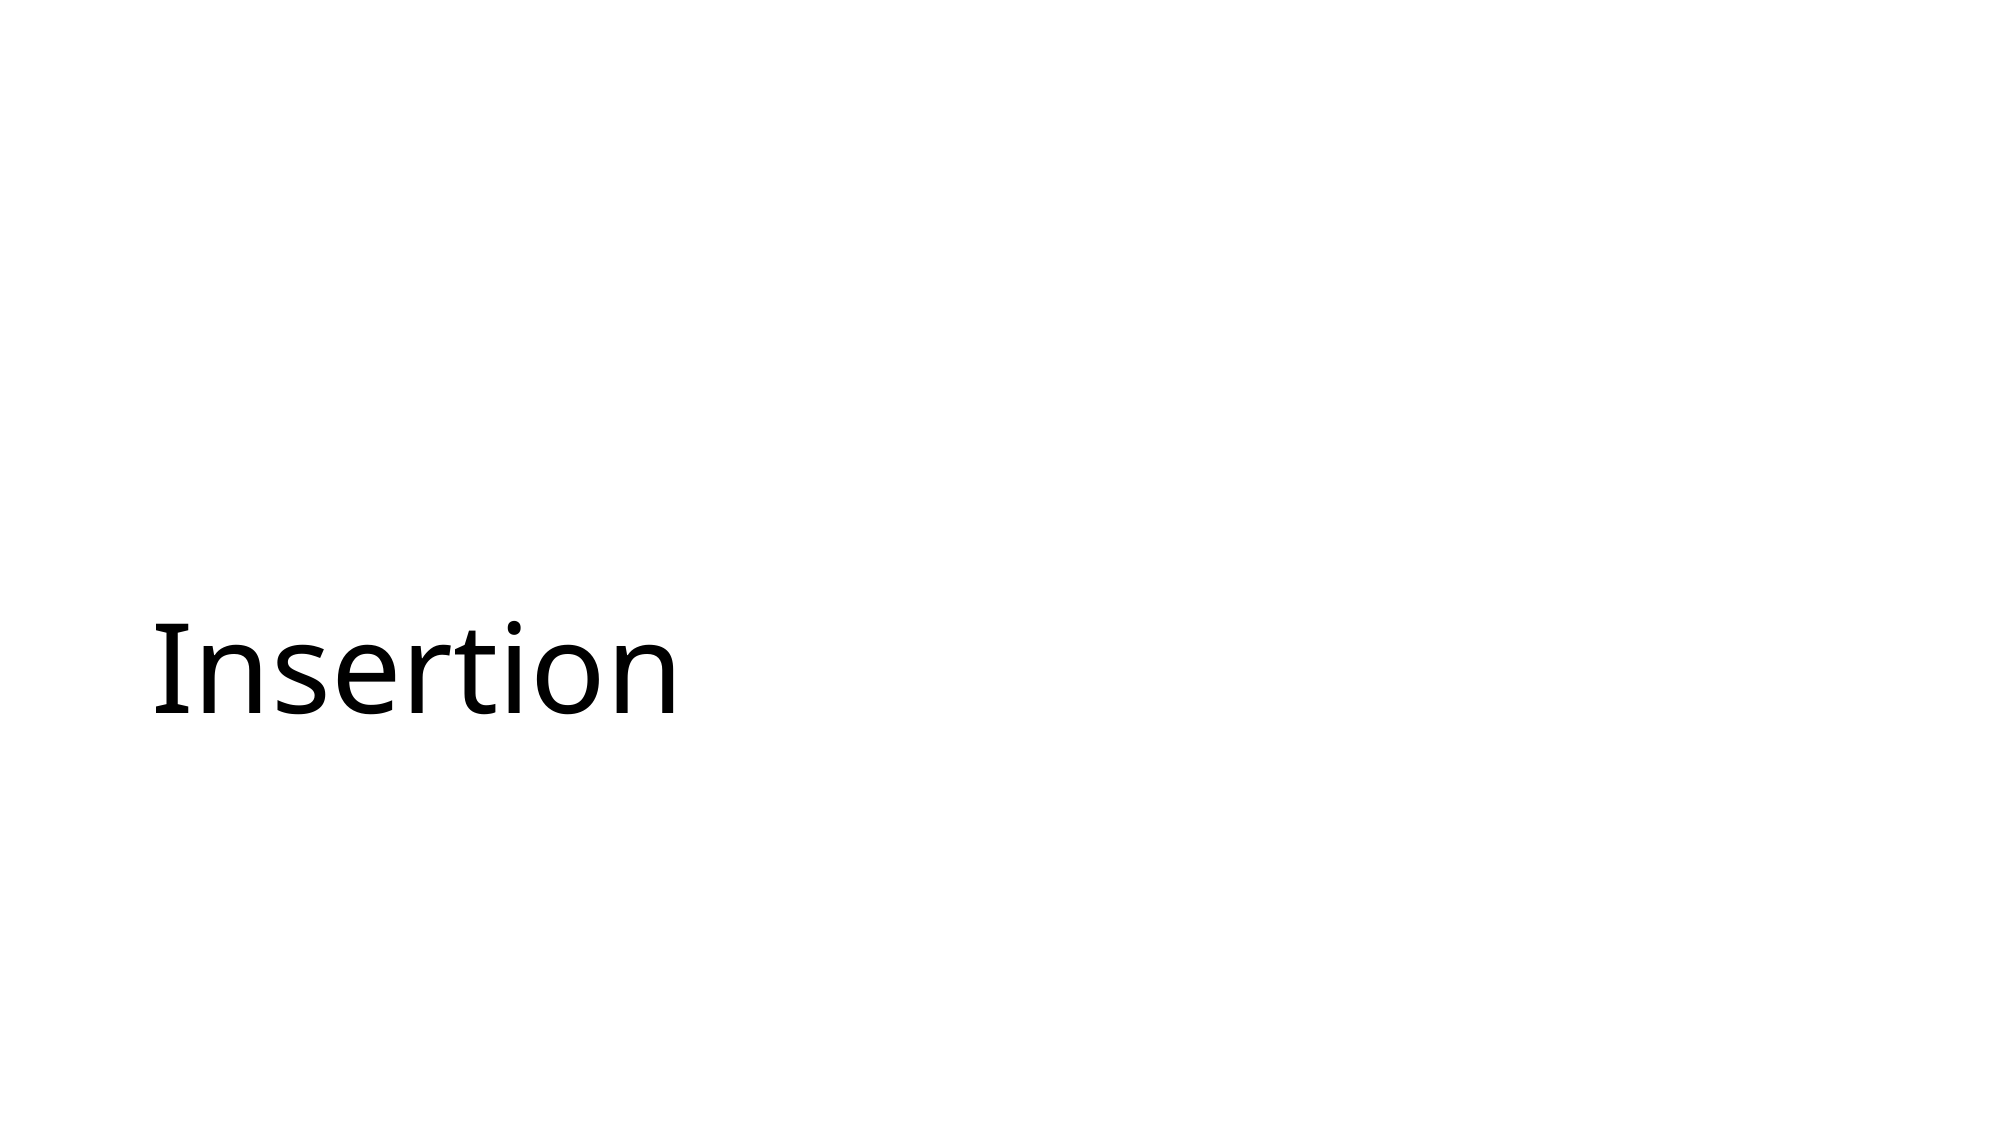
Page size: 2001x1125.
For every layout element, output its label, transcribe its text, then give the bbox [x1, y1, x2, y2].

title Insertion [136, 280, 1862, 749]
